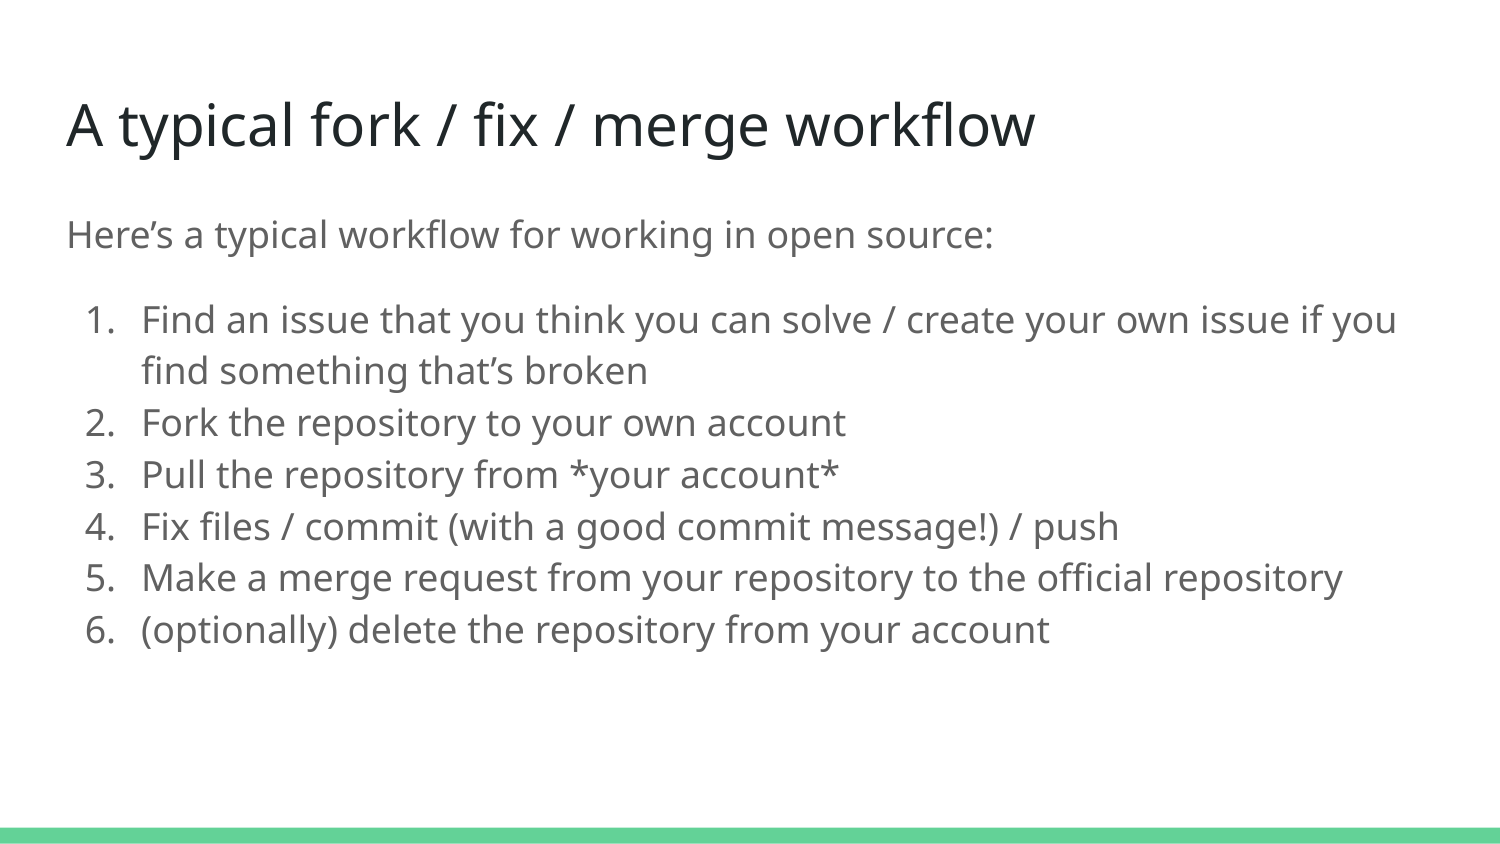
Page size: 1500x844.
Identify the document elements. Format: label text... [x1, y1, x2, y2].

title A typical fork / fix / merge workflow [51, 72, 1449, 167]
list Here’s a typical workflow for working in open source: Find an issue that you think you can solve / create your own issue if you find something that’s broken Fork the repository to your own account Pull the repository from *your account* Fix files / commit (with a good commit message!) / push Make a merge request from your repository to the official repository (optionally) delete the repository from your account [51, 189, 1449, 750]
